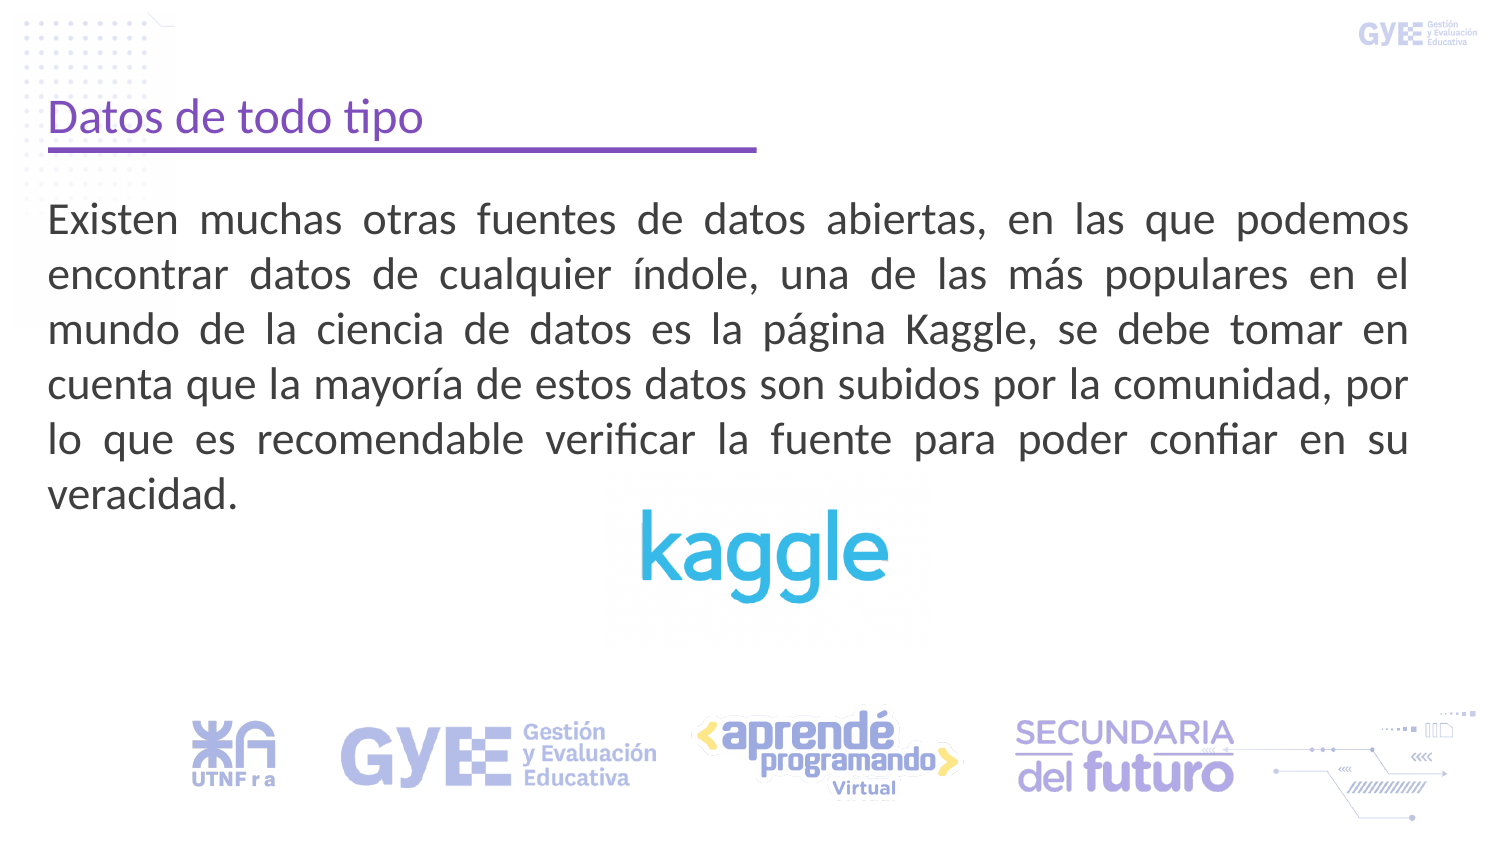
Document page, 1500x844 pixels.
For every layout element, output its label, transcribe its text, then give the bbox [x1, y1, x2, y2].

picture [186, 712, 283, 798]
picture [11, 11, 175, 334]
text_box [180, 147, 757, 153]
text_box Datos de todo tipo [180, 78, 1500, 151]
picture [341, 721, 656, 789]
picture [997, 700, 1485, 835]
picture [1358, 19, 1478, 46]
picture [605, 471, 931, 649]
picture [688, 700, 965, 804]
text_box Existen muchas otras fuentes de datos abiertas, en las que podemos encontrar datos de cualquier índole, una de las más populares en el mundo de la ciencia de datos es la página Kaggle, se debe tomar en cuenta que la mayoría de estos datos son subidos por la comunidad, por lo que es recomendable verificar la fuente para poder confiar en su veracidad. [36, 183, 1422, 723]
